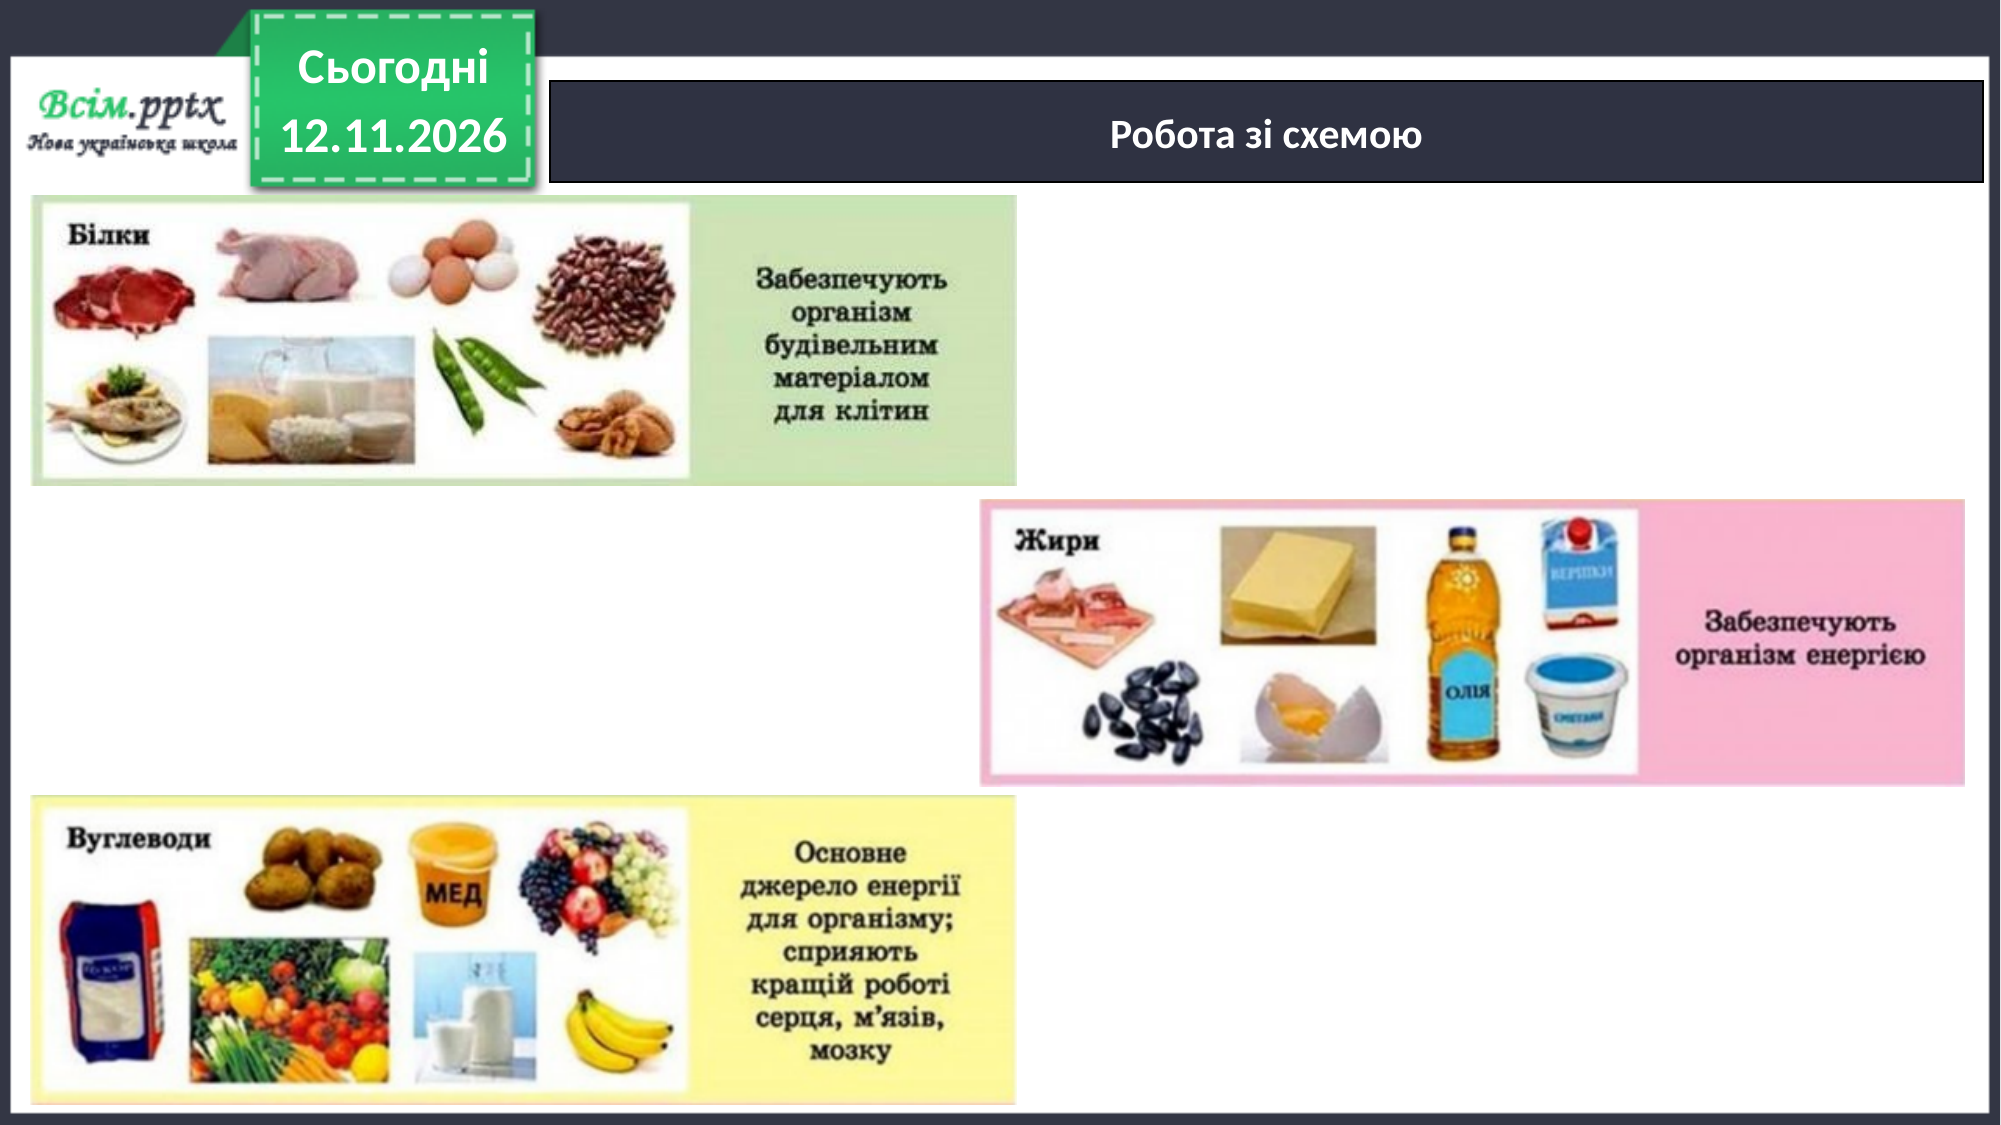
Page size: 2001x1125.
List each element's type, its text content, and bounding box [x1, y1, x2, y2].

picture [0, 0, 2001, 1125]
text_box Робота зі схемою [549, 80, 1984, 183]
text_box Сьогодні [284, 26, 535, 101]
text_box 08.04.2022 [263, 101, 524, 164]
